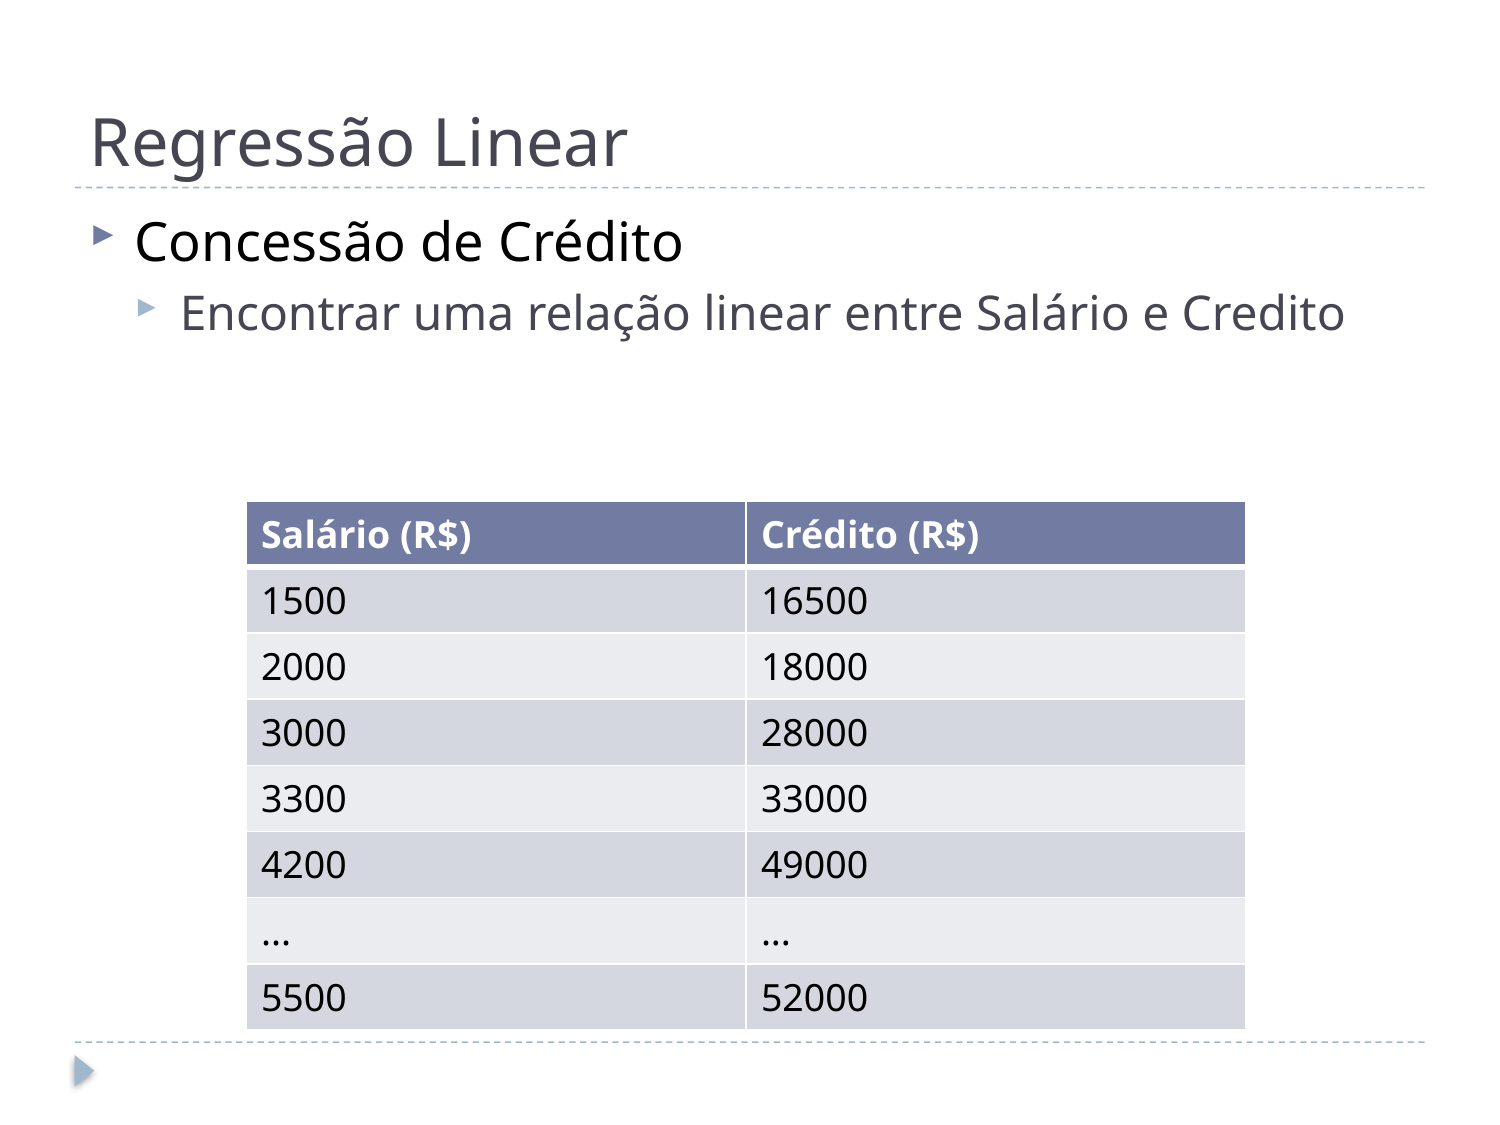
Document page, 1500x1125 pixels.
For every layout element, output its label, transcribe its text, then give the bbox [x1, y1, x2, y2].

table_header Crédito (R$) [747, 502, 1245, 564]
table_cell ... [247, 898, 745, 963]
table_header Salário (R$) [247, 502, 745, 564]
table_cell 28000 [747, 700, 1245, 765]
table_cell 5500 [247, 965, 745, 1029]
table_cell ... [747, 898, 1245, 963]
table_cell 52000 [747, 965, 1245, 1029]
table_cell 33000 [747, 766, 1245, 831]
table_cell 3300 [247, 766, 745, 831]
table_cell 16500 [747, 570, 1245, 632]
table_cell 2000 [247, 634, 745, 698]
title Regressão Linear [75, 24, 1425, 188]
table_cell 3000 [247, 700, 745, 765]
table_cell 1500 [247, 570, 745, 632]
table_cell 18000 [747, 634, 1245, 698]
list Concessão de Crédito Encontrar uma relação linear entre Salário e Credito [75, 200, 1425, 1010]
table_cell 4200 [247, 832, 745, 897]
table_cell 49000 [747, 832, 1245, 897]
